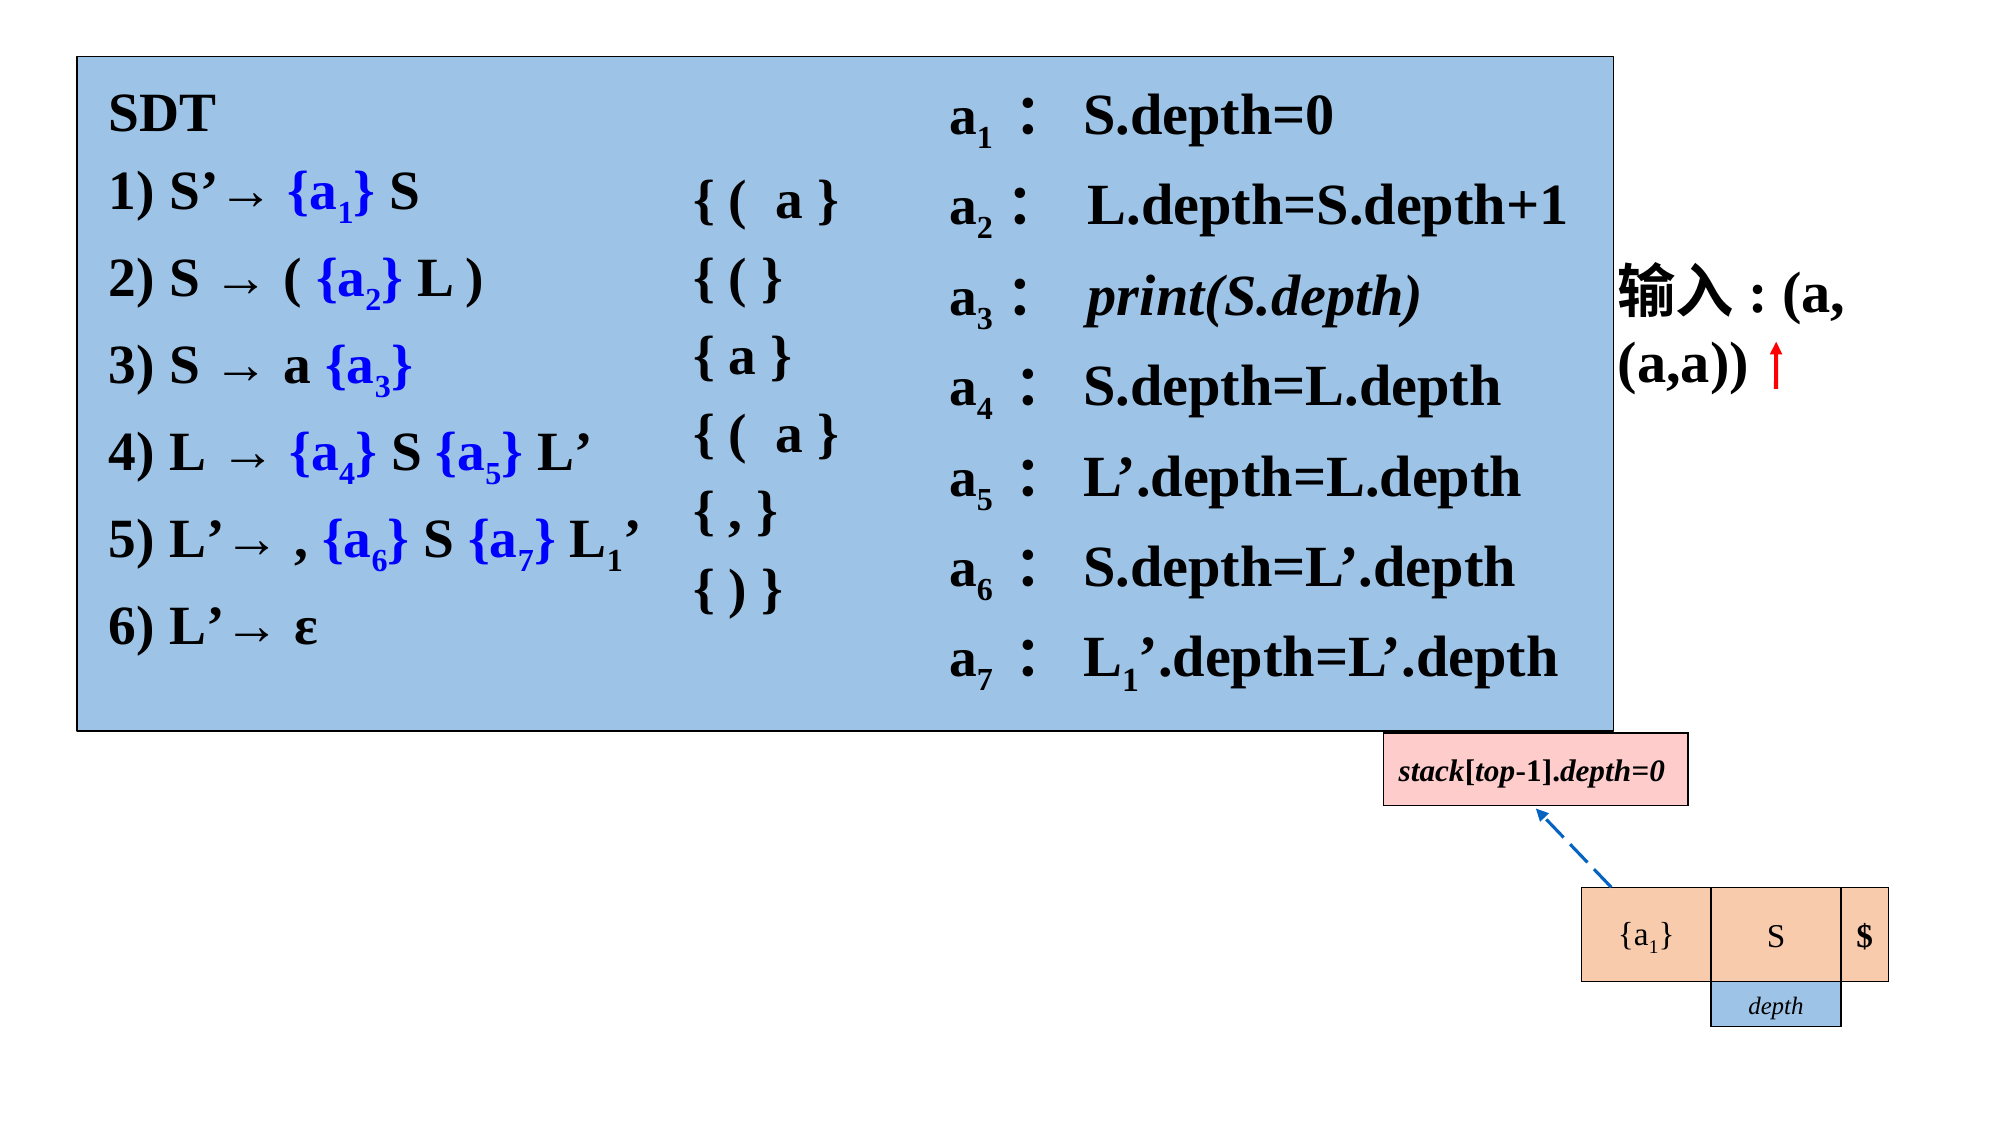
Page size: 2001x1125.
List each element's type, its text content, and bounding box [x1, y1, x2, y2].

text_box depth [1711, 981, 1841, 1027]
text_box S [1712, 887, 1840, 981]
text_box $ [1840, 887, 1889, 982]
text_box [76, 56, 1614, 732]
text_box [1535, 808, 1551, 825]
text_box [1769, 341, 1783, 389]
text_box stack[top-1].depth=0 [1383, 732, 1689, 806]
text_box {a1} [1581, 887, 1712, 982]
text_box 输入: (a,(a,a)) [1614, 246, 1980, 402]
